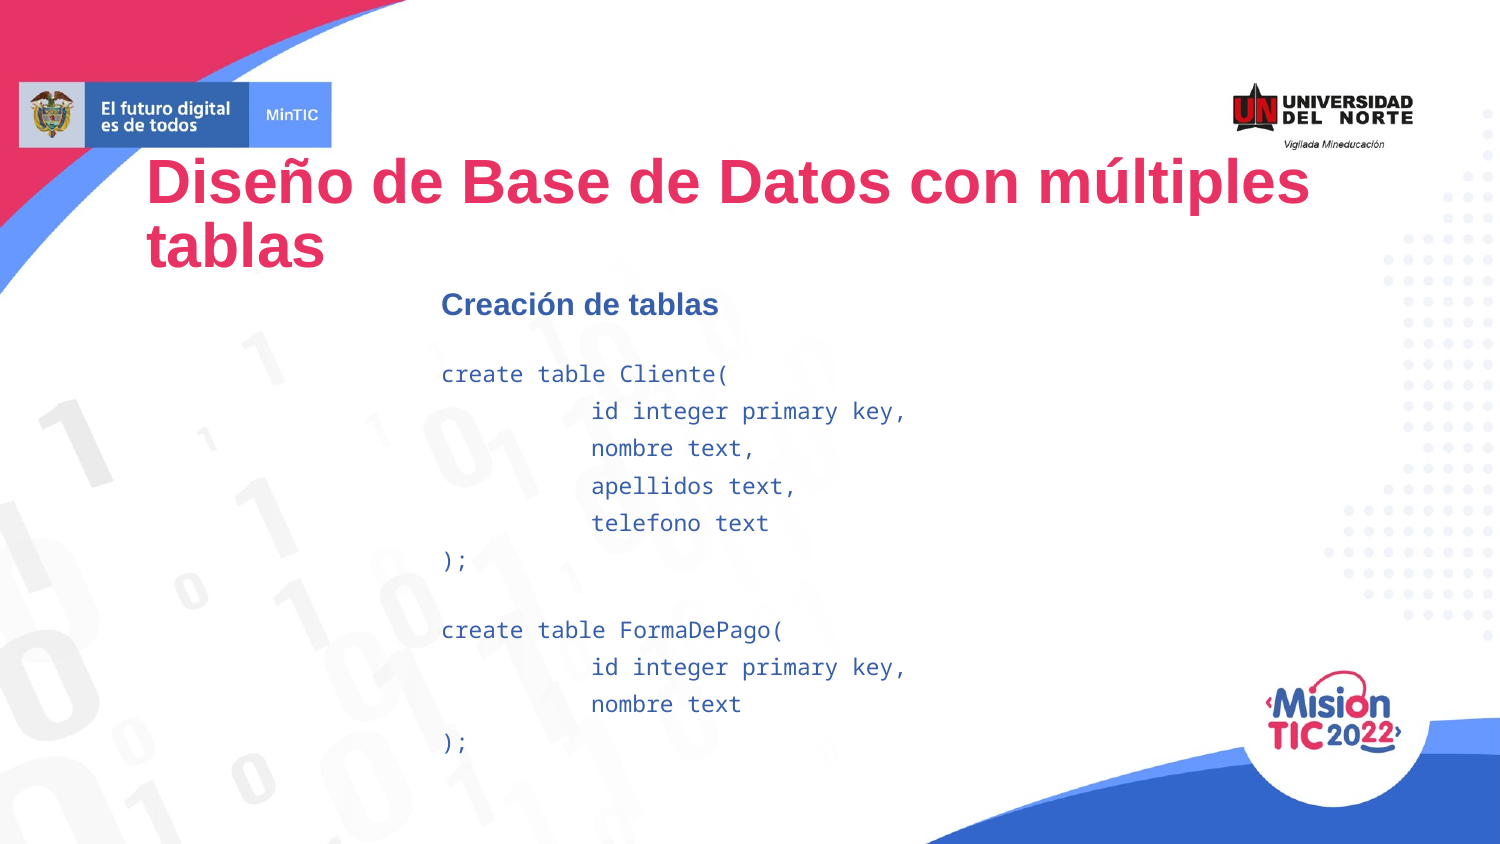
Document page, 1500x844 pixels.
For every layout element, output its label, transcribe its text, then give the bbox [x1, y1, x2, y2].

text_box Diseño de Base de Datos con múltiples tablas [135, 107, 1373, 286]
picture [0, 0, 1500, 844]
text_box Creación de tablas create table Cliente( id integer primary key, nombre text, apellidos text, telefono text ); create table FormaDePago( id integer primary key, nombre text ); [418, 283, 1170, 844]
